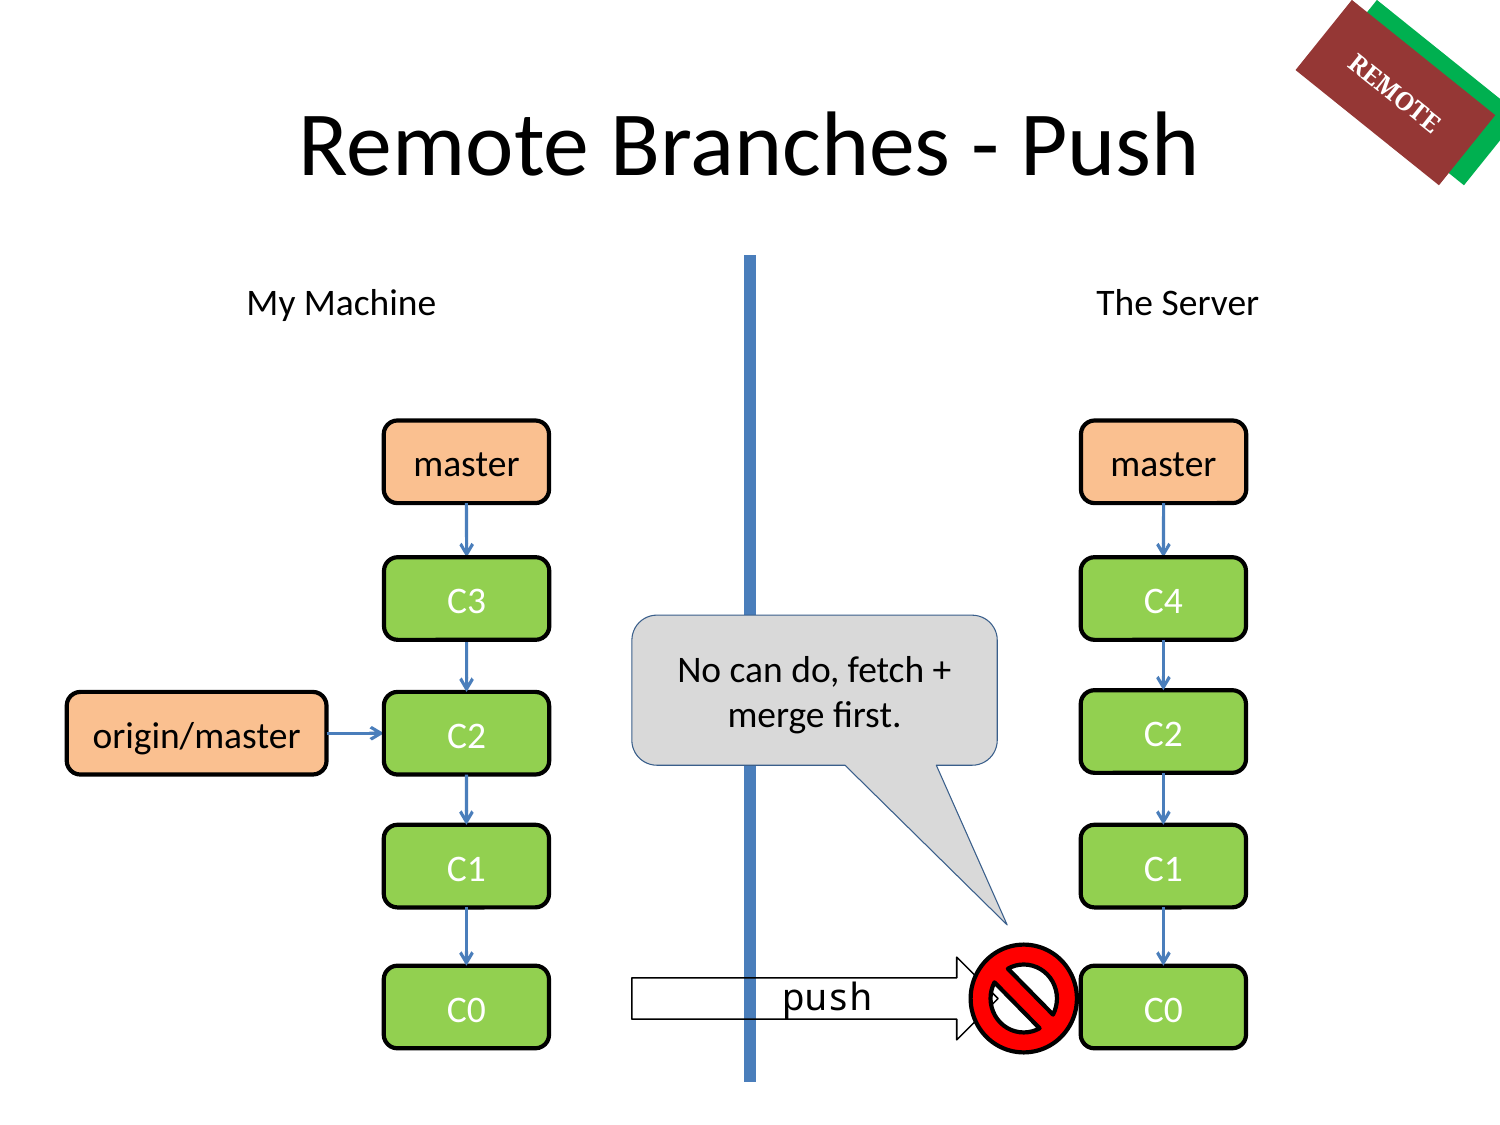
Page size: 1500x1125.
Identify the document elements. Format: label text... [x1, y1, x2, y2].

text_box REMOTE [1293, 0, 1498, 188]
text_box C4 [1078, 555, 1249, 642]
text_box C3 [381, 555, 552, 642]
text_box No can do, fetch + merge first. [629, 613, 745, 768]
text_box [629, 975, 745, 1022]
text_box [993, 991, 1001, 1006]
text_box C2 [1078, 688, 1249, 775]
text_box LOCAL [1367, 0, 1500, 188]
title Remote Branches - Push [75, 45, 1425, 233]
text_box [968, 942, 1080, 1055]
text_box The Server [1081, 270, 1275, 331]
text_box master [381, 418, 552, 506]
text_box [915, 955, 975, 1042]
text_box C1 [1078, 822, 1249, 910]
text_box C0 [381, 963, 552, 1051]
text_box push [767, 965, 915, 1026]
text_box C2 [381, 689, 552, 777]
text_box No can do, fetch + merge first. [754, 613, 1010, 927]
text_box master [1078, 418, 1249, 506]
text_box origin/master [64, 689, 329, 777]
text_box [754, 975, 767, 1022]
text_box C0 [1078, 963, 1249, 1051]
text_box My Machine [231, 270, 452, 331]
text_box C1 [381, 822, 552, 910]
